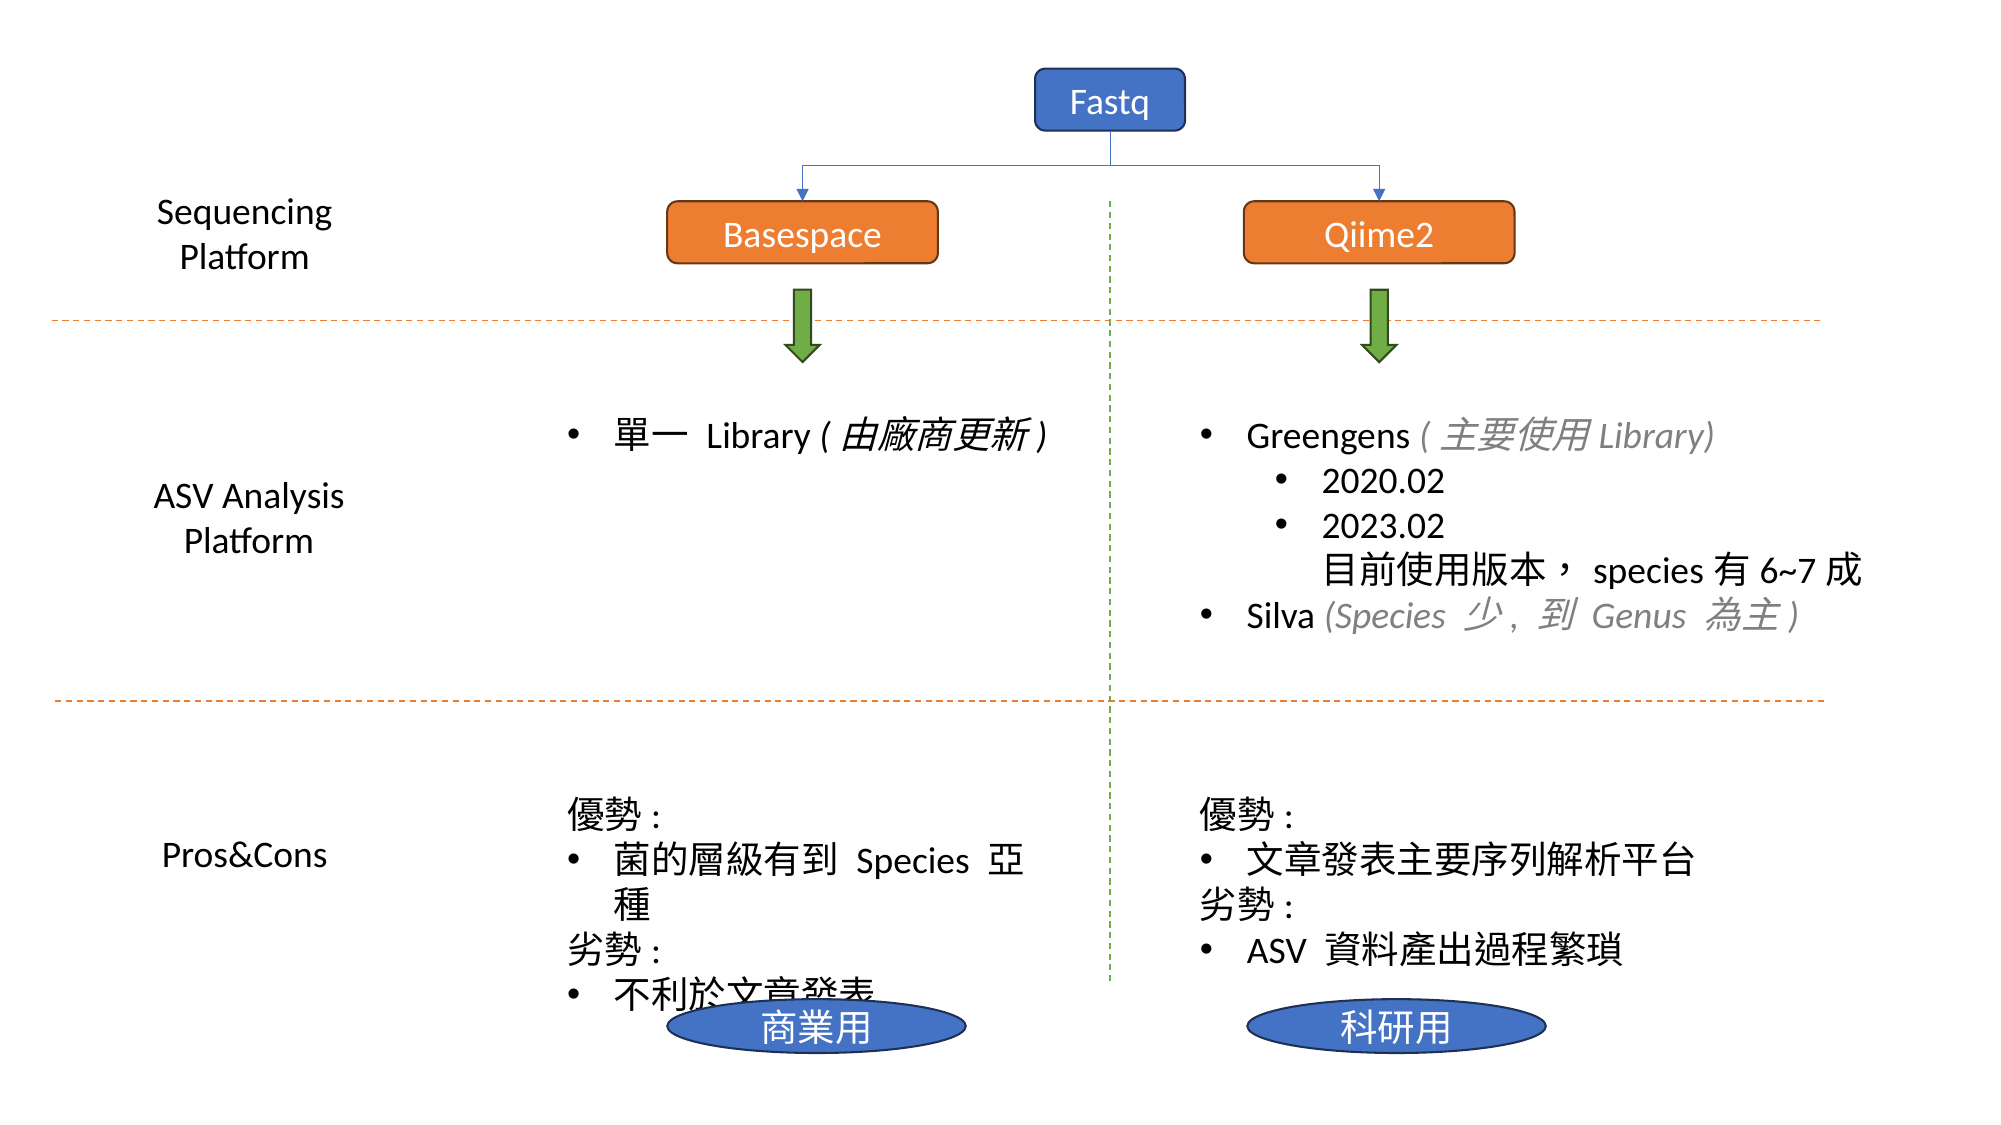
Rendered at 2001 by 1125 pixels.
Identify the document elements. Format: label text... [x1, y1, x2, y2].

text_box 單一 Library (由廠商更新) [552, 403, 1066, 464]
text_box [920, 12, 992, 320]
text_box 科研用 [1246, 998, 1547, 1055]
text_box Basespace [666, 200, 920, 265]
text_box Greengens (主要使用Library) 2020.02 2023.02 目前使用版本，species有6~7成 Silva (Species 少, 到 Genus 為主) [1185, 403, 1895, 644]
text_box [792, 288, 813, 320]
text_box Qiime2 [1281, 200, 1516, 265]
text_box [1359, 321, 1399, 364]
text_box [1369, 288, 1389, 320]
text_box [782, 321, 823, 364]
text_box 優勢: 菌的層級有到 Species 亞種 劣勢: 不利於文章發表 [552, 783, 1066, 1024]
text_box Pros&Cons [109, 822, 381, 883]
text_box ASV Analysis Platform [113, 464, 385, 569]
text_box 商業用 [666, 998, 967, 1055]
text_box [1209, 31, 1281, 301]
text_box 優勢: 文章發表主要序列解析平台 劣勢: ASV 資料產出過程繁瑣 [1185, 783, 1841, 979]
text_box Fastq [1034, 67, 1187, 132]
text_box Sequencing Platform [109, 179, 381, 284]
